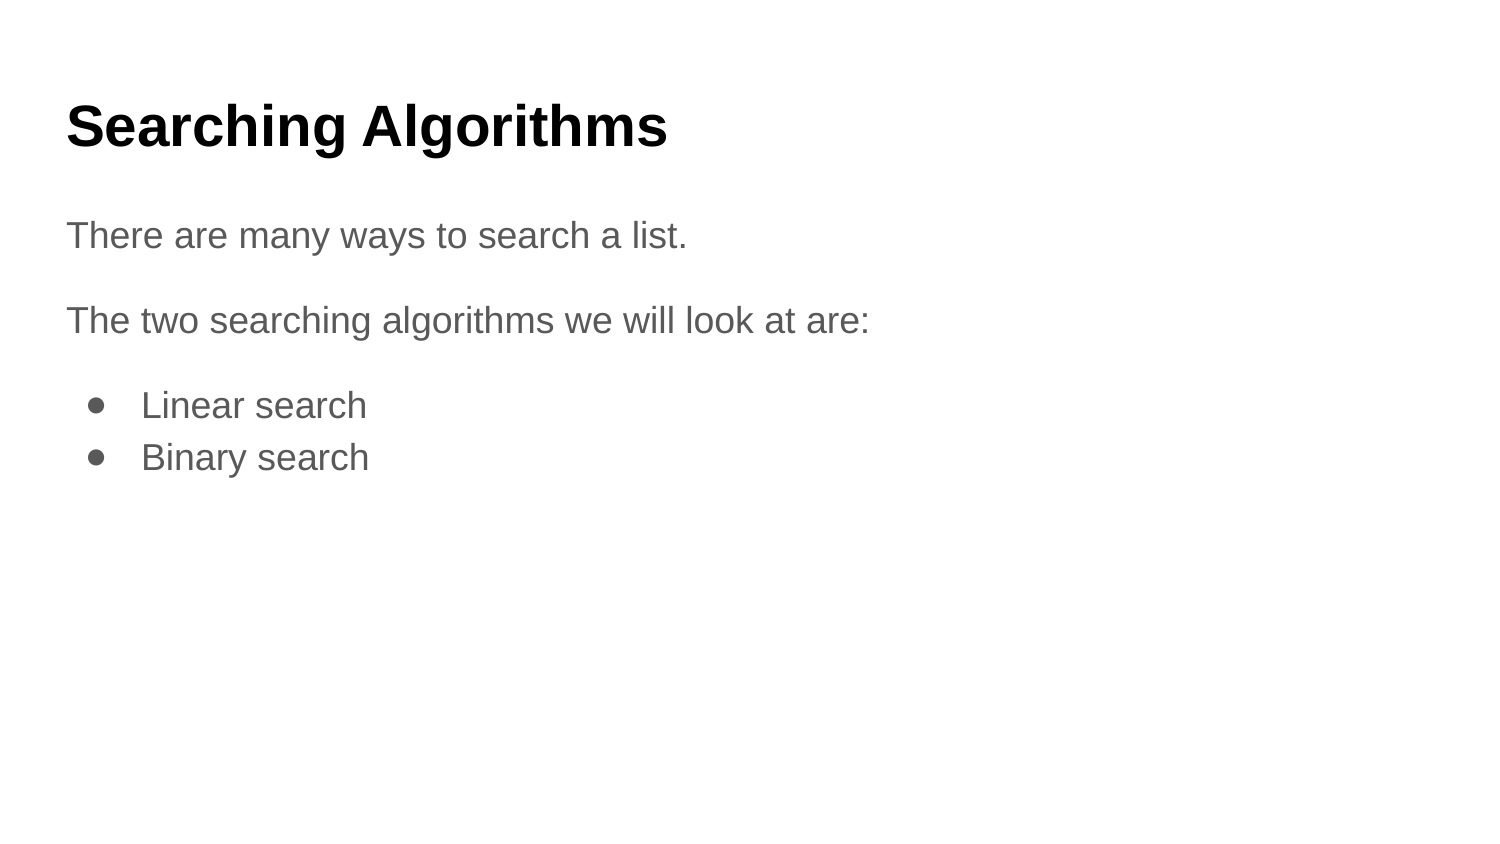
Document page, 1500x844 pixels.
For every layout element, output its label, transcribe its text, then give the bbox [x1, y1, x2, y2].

title Searching Algorithms [51, 72, 1449, 167]
list There are many ways to search a list. The two searching algorithms we will look at are: Linear search Binary search [51, 189, 1449, 750]
